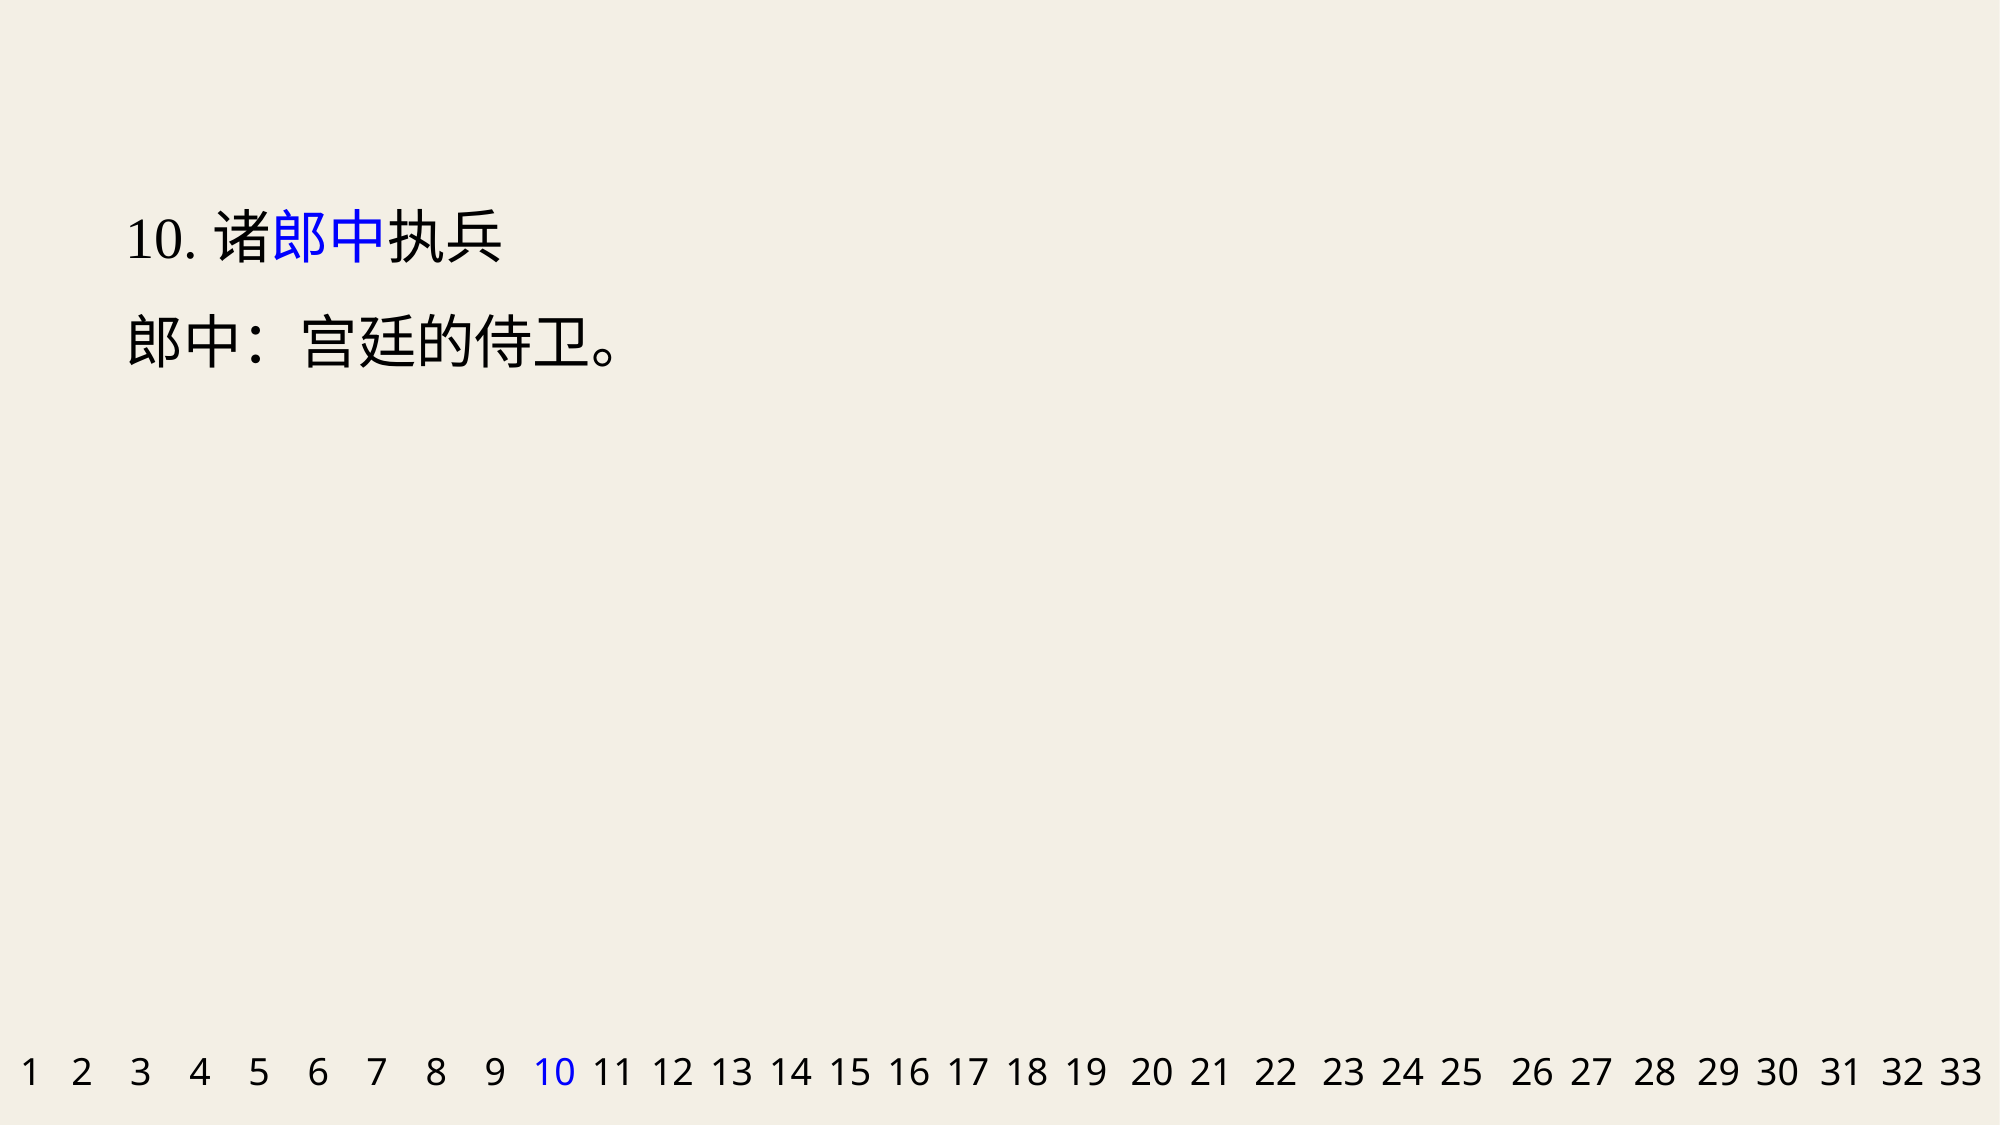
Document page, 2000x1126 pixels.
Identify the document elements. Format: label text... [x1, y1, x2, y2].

text_box 19 [1053, 1023, 1119, 1118]
text_box 7 [344, 1023, 403, 1118]
text_box 31 [1811, 1023, 1870, 1118]
text_box 29 [1686, 1023, 1745, 1118]
text_box 25 [1429, 1023, 1495, 1118]
text_box 9 [462, 1023, 521, 1118]
text_box 23 [1311, 1023, 1370, 1118]
text_box 14 [758, 1023, 817, 1118]
text_box 32 [1870, 1023, 1928, 1118]
text_box 17 [935, 1023, 1001, 1118]
text_box 2 [49, 1023, 108, 1118]
text_box 5 [226, 1023, 292, 1118]
text_box 13 [705, 1023, 758, 1118]
text_box 28 [1622, 1023, 1686, 1118]
text_box 4 [167, 1023, 226, 1118]
text_box 10 [521, 1023, 580, 1118]
text_box 3 [108, 1023, 167, 1118]
text_box 27 [1559, 1023, 1622, 1118]
text_box 6 [292, 1023, 344, 1118]
text_box 11 [580, 1023, 640, 1118]
text_box 33 [1928, 1023, 1994, 1118]
text_box 21 [1185, 1023, 1243, 1118]
text_box 15 [817, 1023, 876, 1118]
text_box 20 [1119, 1023, 1185, 1118]
text_box 16 [876, 1023, 935, 1118]
text_box 10.诸郎中执兵 郎中：宫廷的侍卫。 [105, 154, 1945, 385]
text_box 24 [1370, 1023, 1429, 1118]
text_box 1 [0, 1023, 49, 1118]
text_box 8 [403, 1023, 462, 1118]
text_box 26 [1500, 1023, 1559, 1118]
text_box 22 [1243, 1023, 1309, 1118]
text_box 12 [640, 1023, 705, 1118]
text_box 30 [1745, 1023, 1811, 1118]
text_box 18 [1001, 1023, 1053, 1118]
